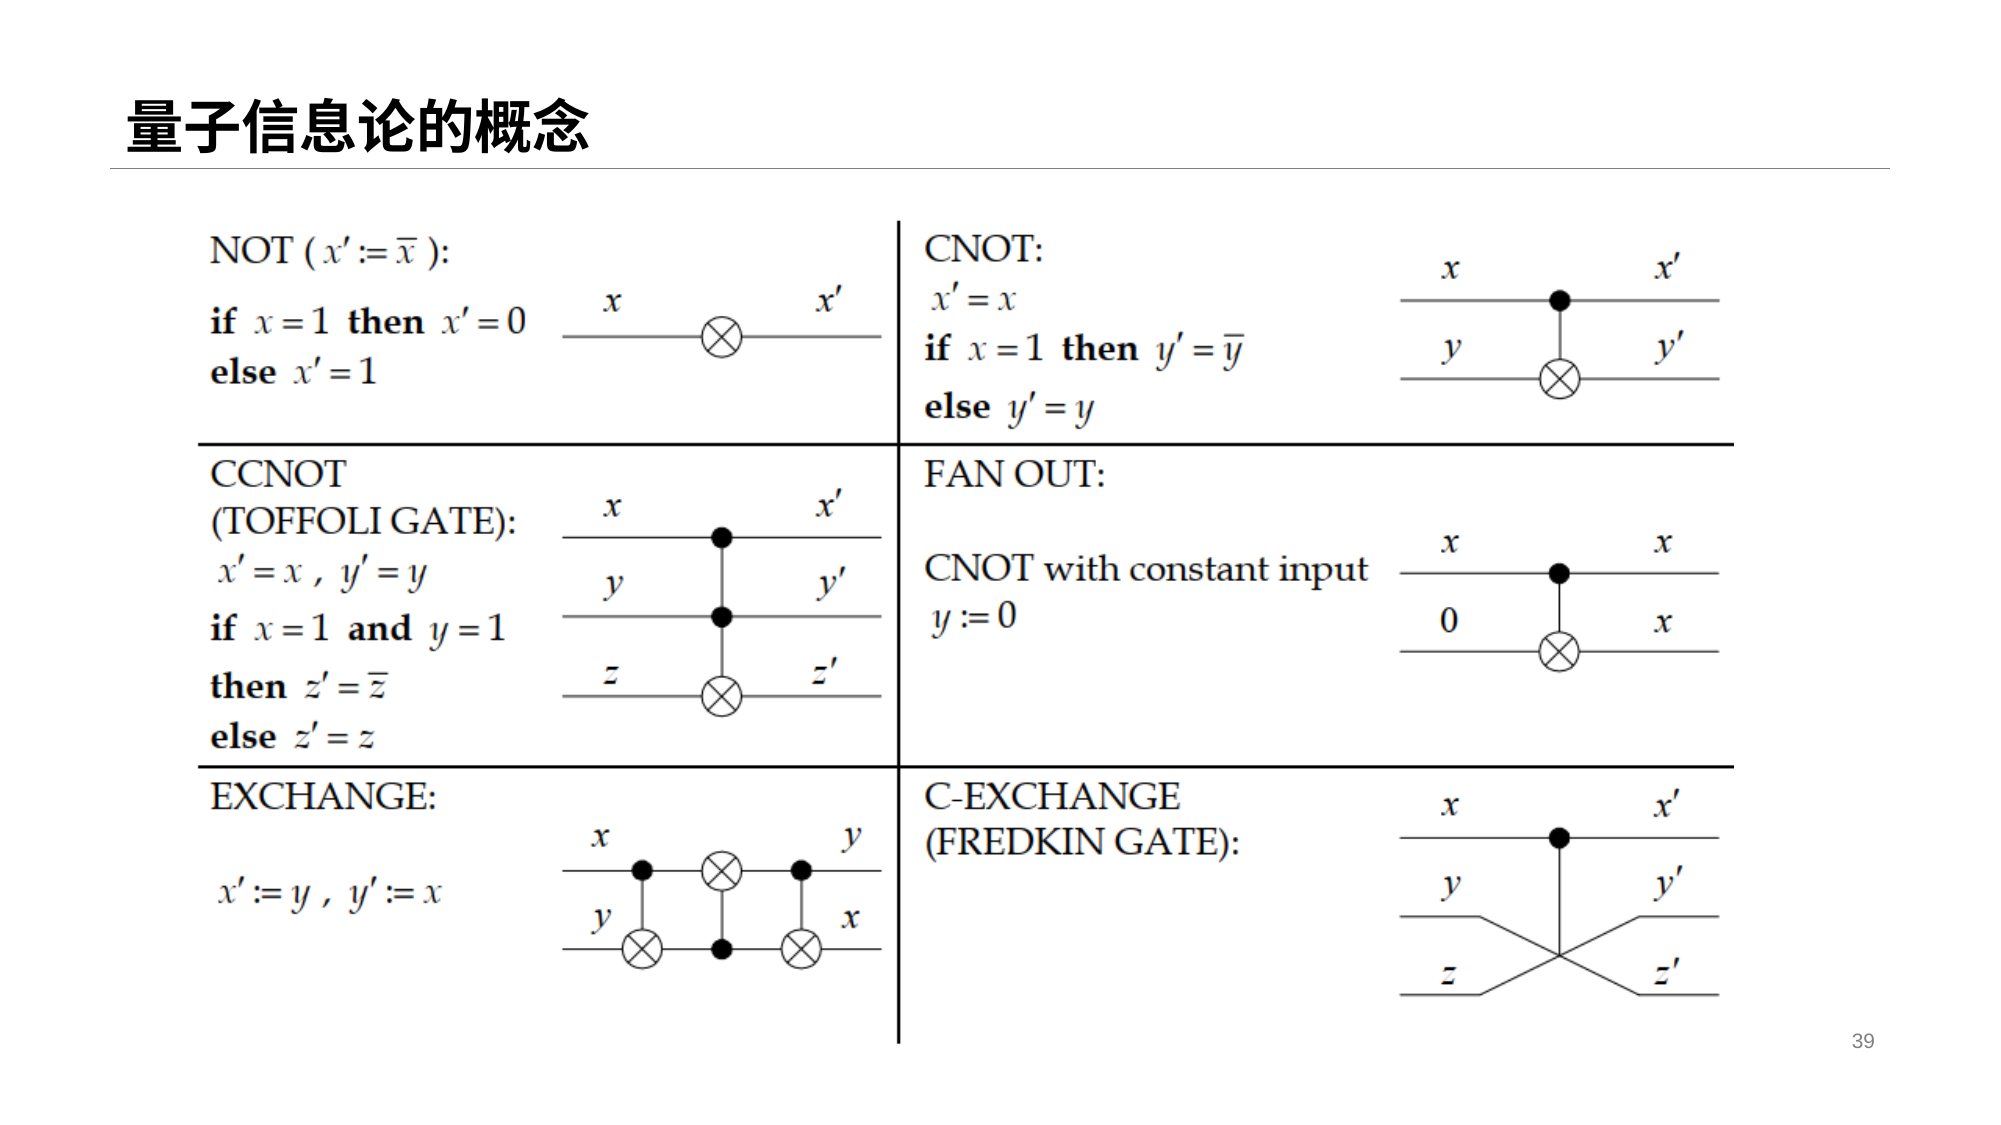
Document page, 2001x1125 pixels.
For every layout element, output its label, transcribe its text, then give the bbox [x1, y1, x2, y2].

slide_number 39 [1412, 1023, 1890, 1058]
picture [189, 207, 1734, 1055]
title 量子信息论的概念 [109, 0, 1890, 169]
